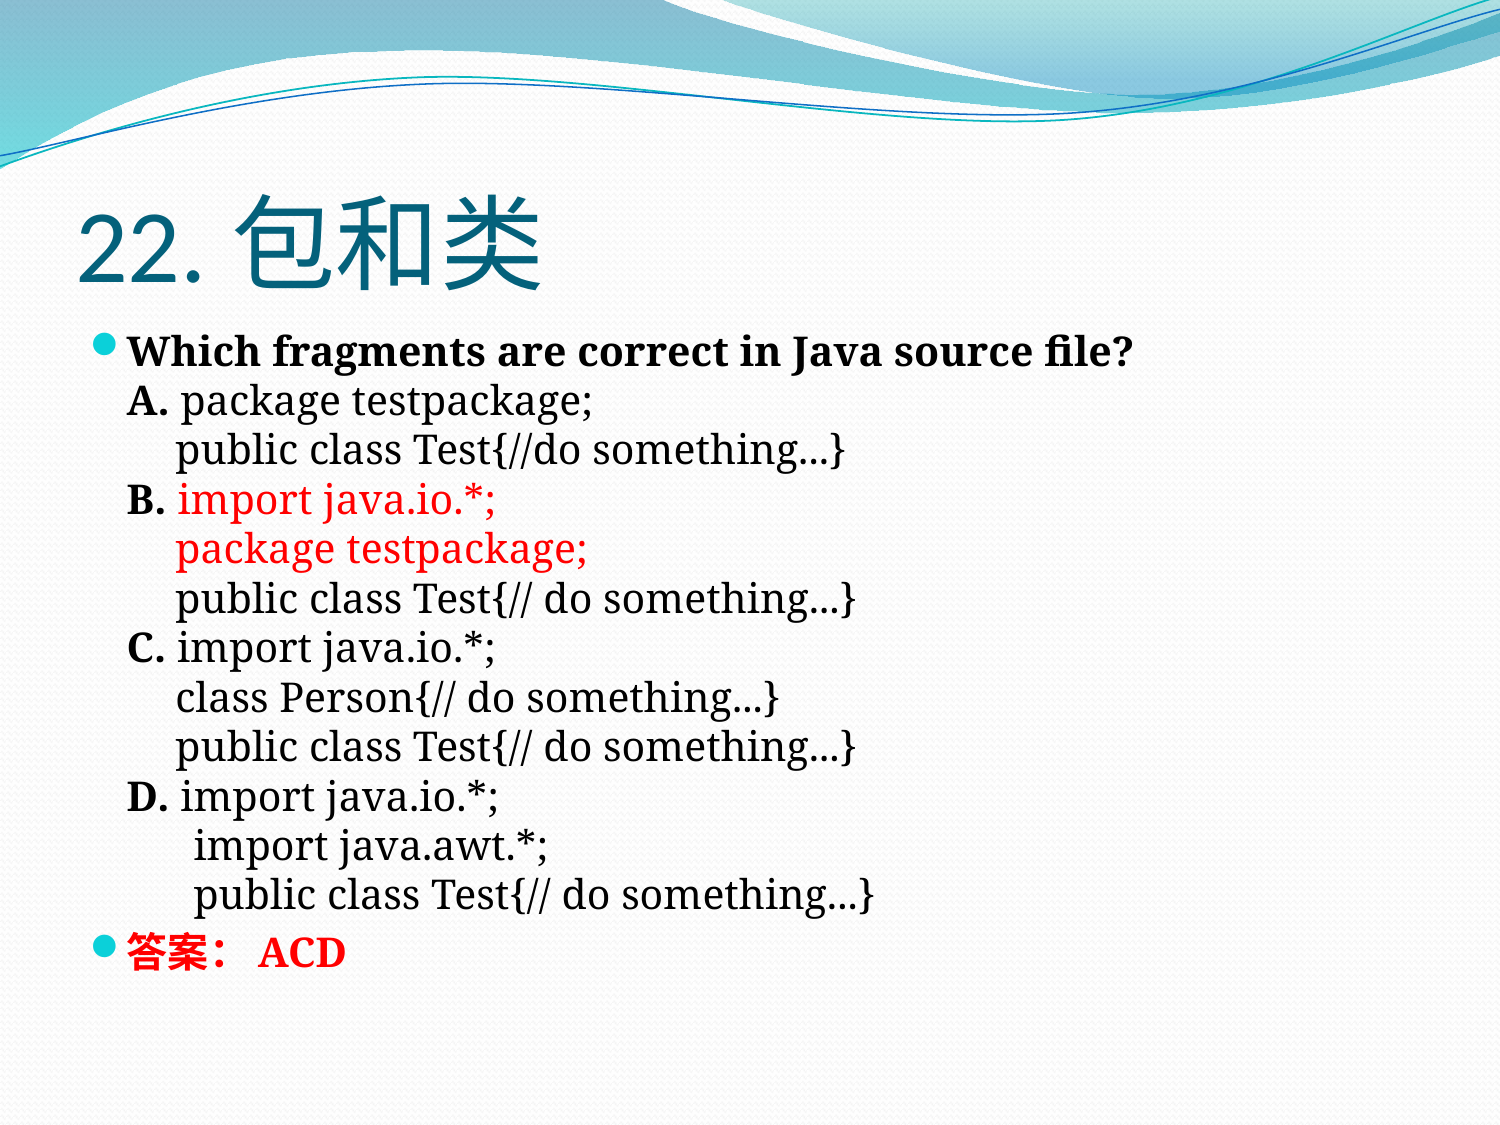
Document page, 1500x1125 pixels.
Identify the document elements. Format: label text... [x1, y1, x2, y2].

list Which fragments are correct in Java source file? A. package testpackage; public class Test{//do something...} B. import java.io.*; package testpackage; public class Test{// do something...} C. import java.io.*; class Person{// do something...} public class Test{// do something...} D. import java.io.*; import java.awt.*; public class Test{// do something...} 答案：ACD [75, 317, 1425, 1038]
title 22.包和类 [75, 115, 1425, 303]
